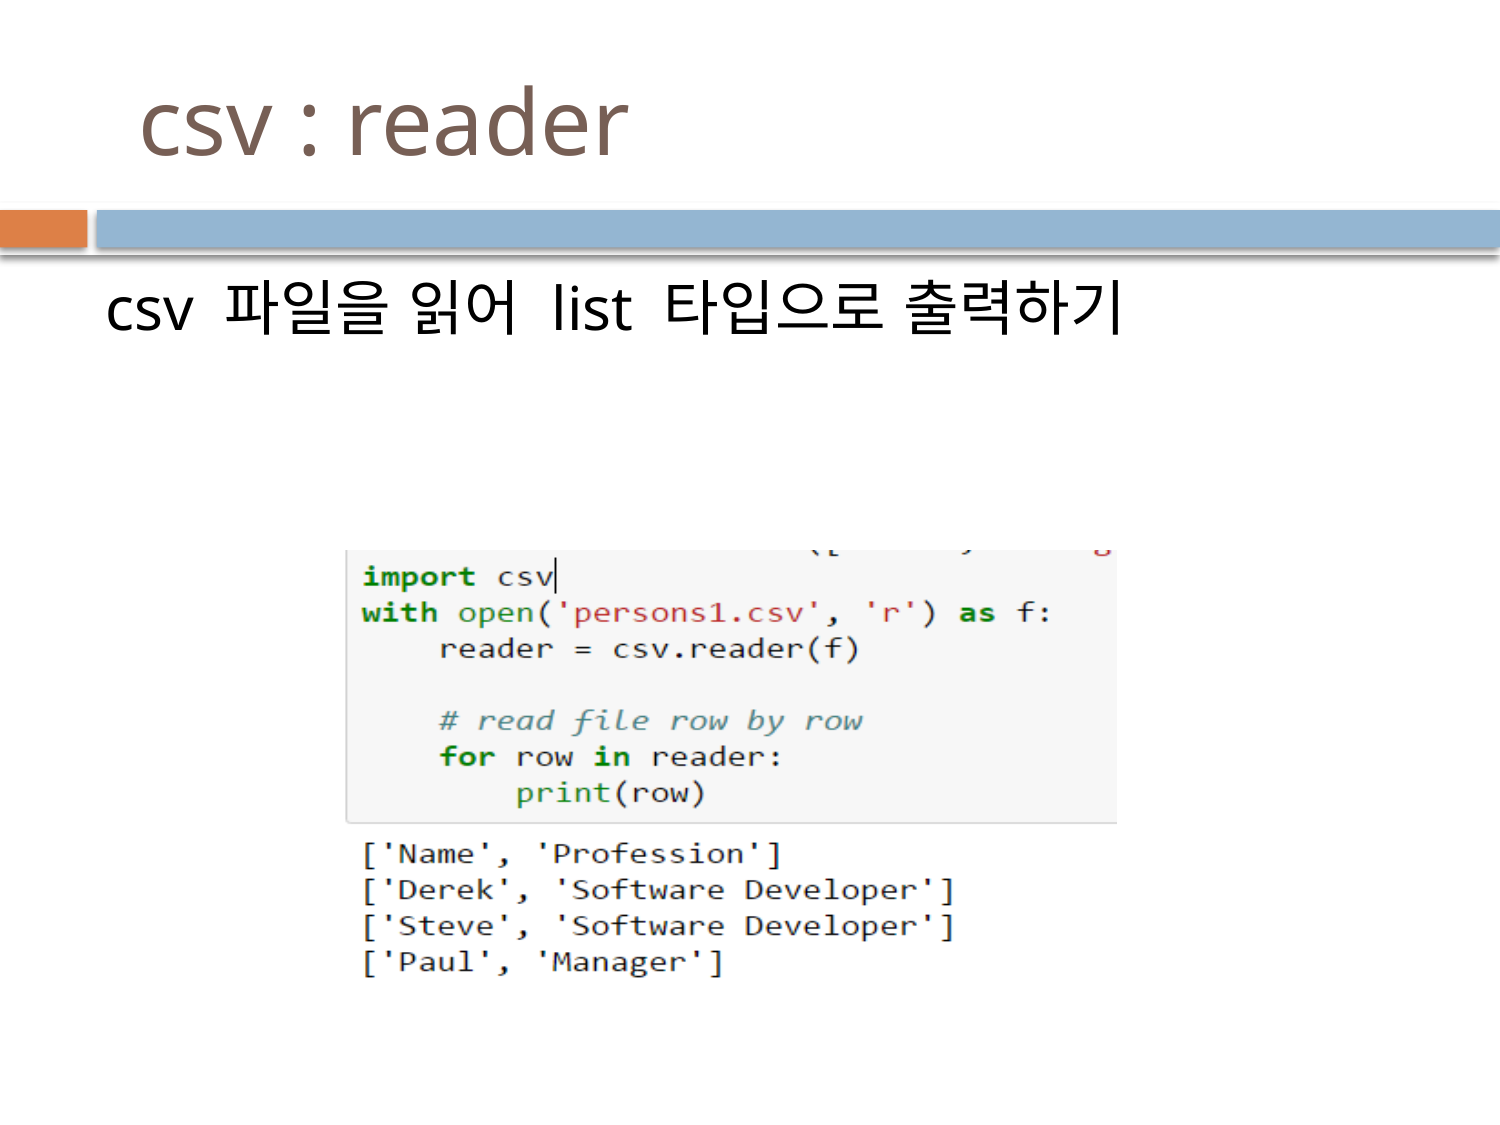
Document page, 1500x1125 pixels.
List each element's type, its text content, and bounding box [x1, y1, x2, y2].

title csv : reader [100, 37, 1438, 200]
picture [324, 550, 1117, 998]
list csv 파일을 읽어 list 타입으로 출력하기 [75, 262, 1425, 468]
